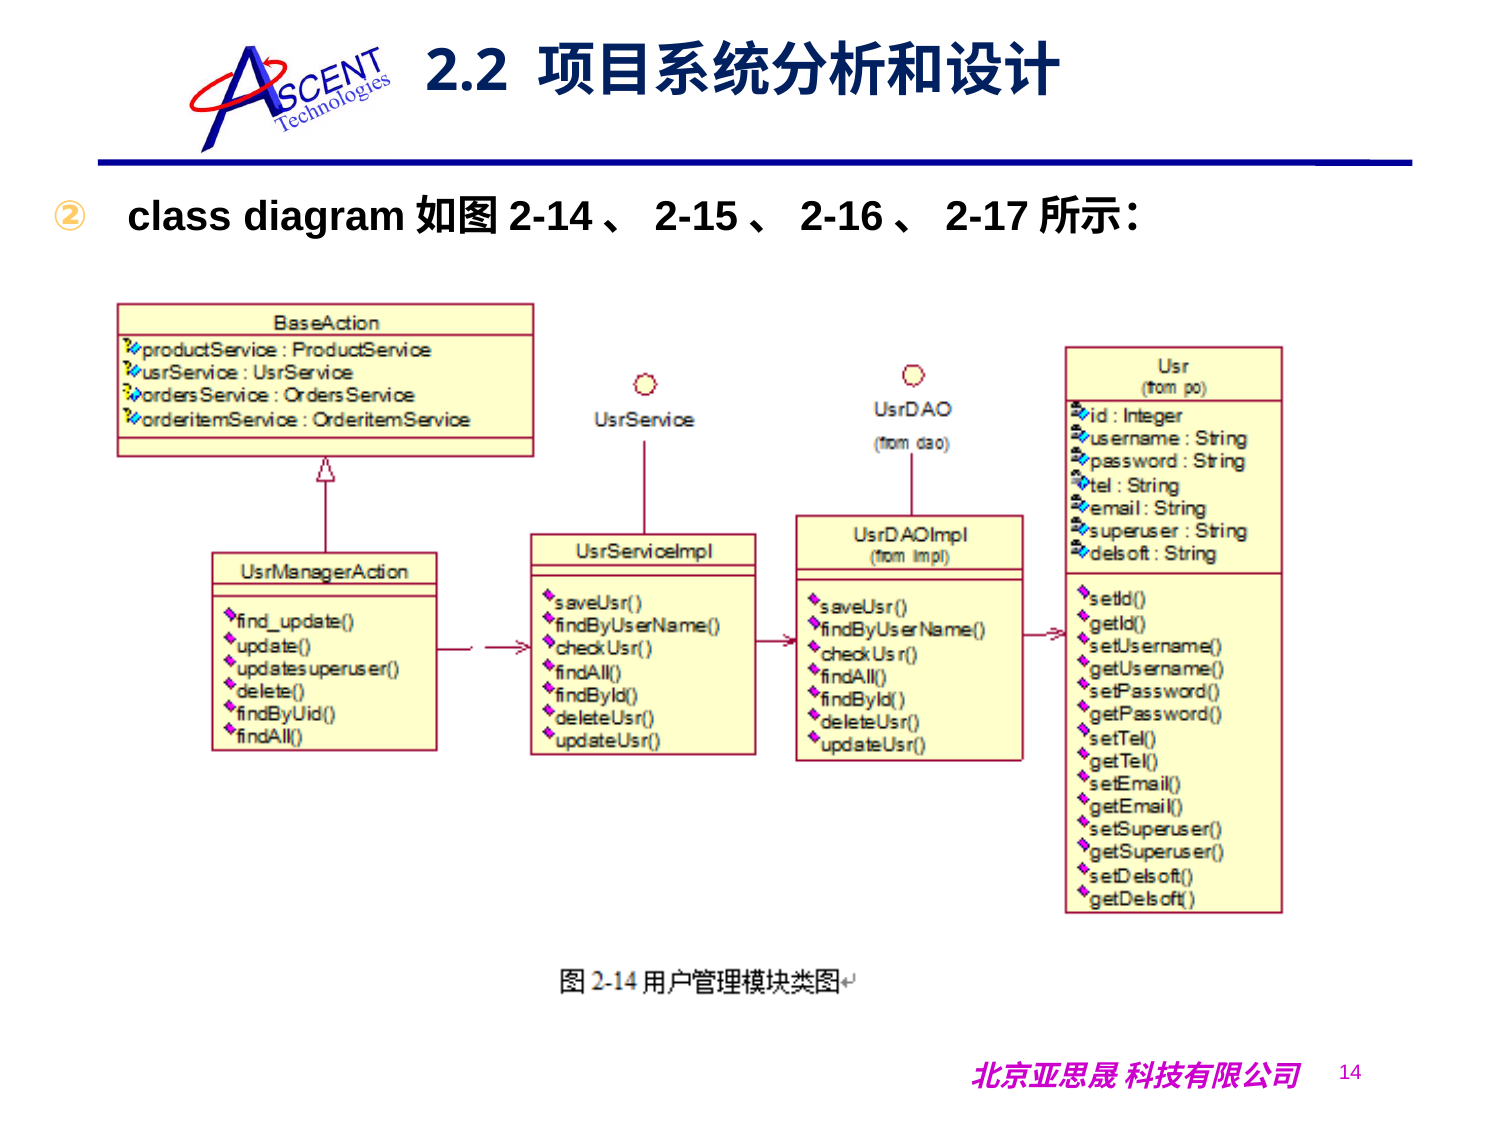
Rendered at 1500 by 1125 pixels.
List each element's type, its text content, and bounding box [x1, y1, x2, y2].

picture [105, 280, 1304, 1019]
text_box 2.2 项目系统分析和设计 [410, 24, 1413, 125]
picture [184, 37, 395, 149]
list class diagram如图2-14、2-15、2-16、2-17所示： [37, 149, 1438, 247]
